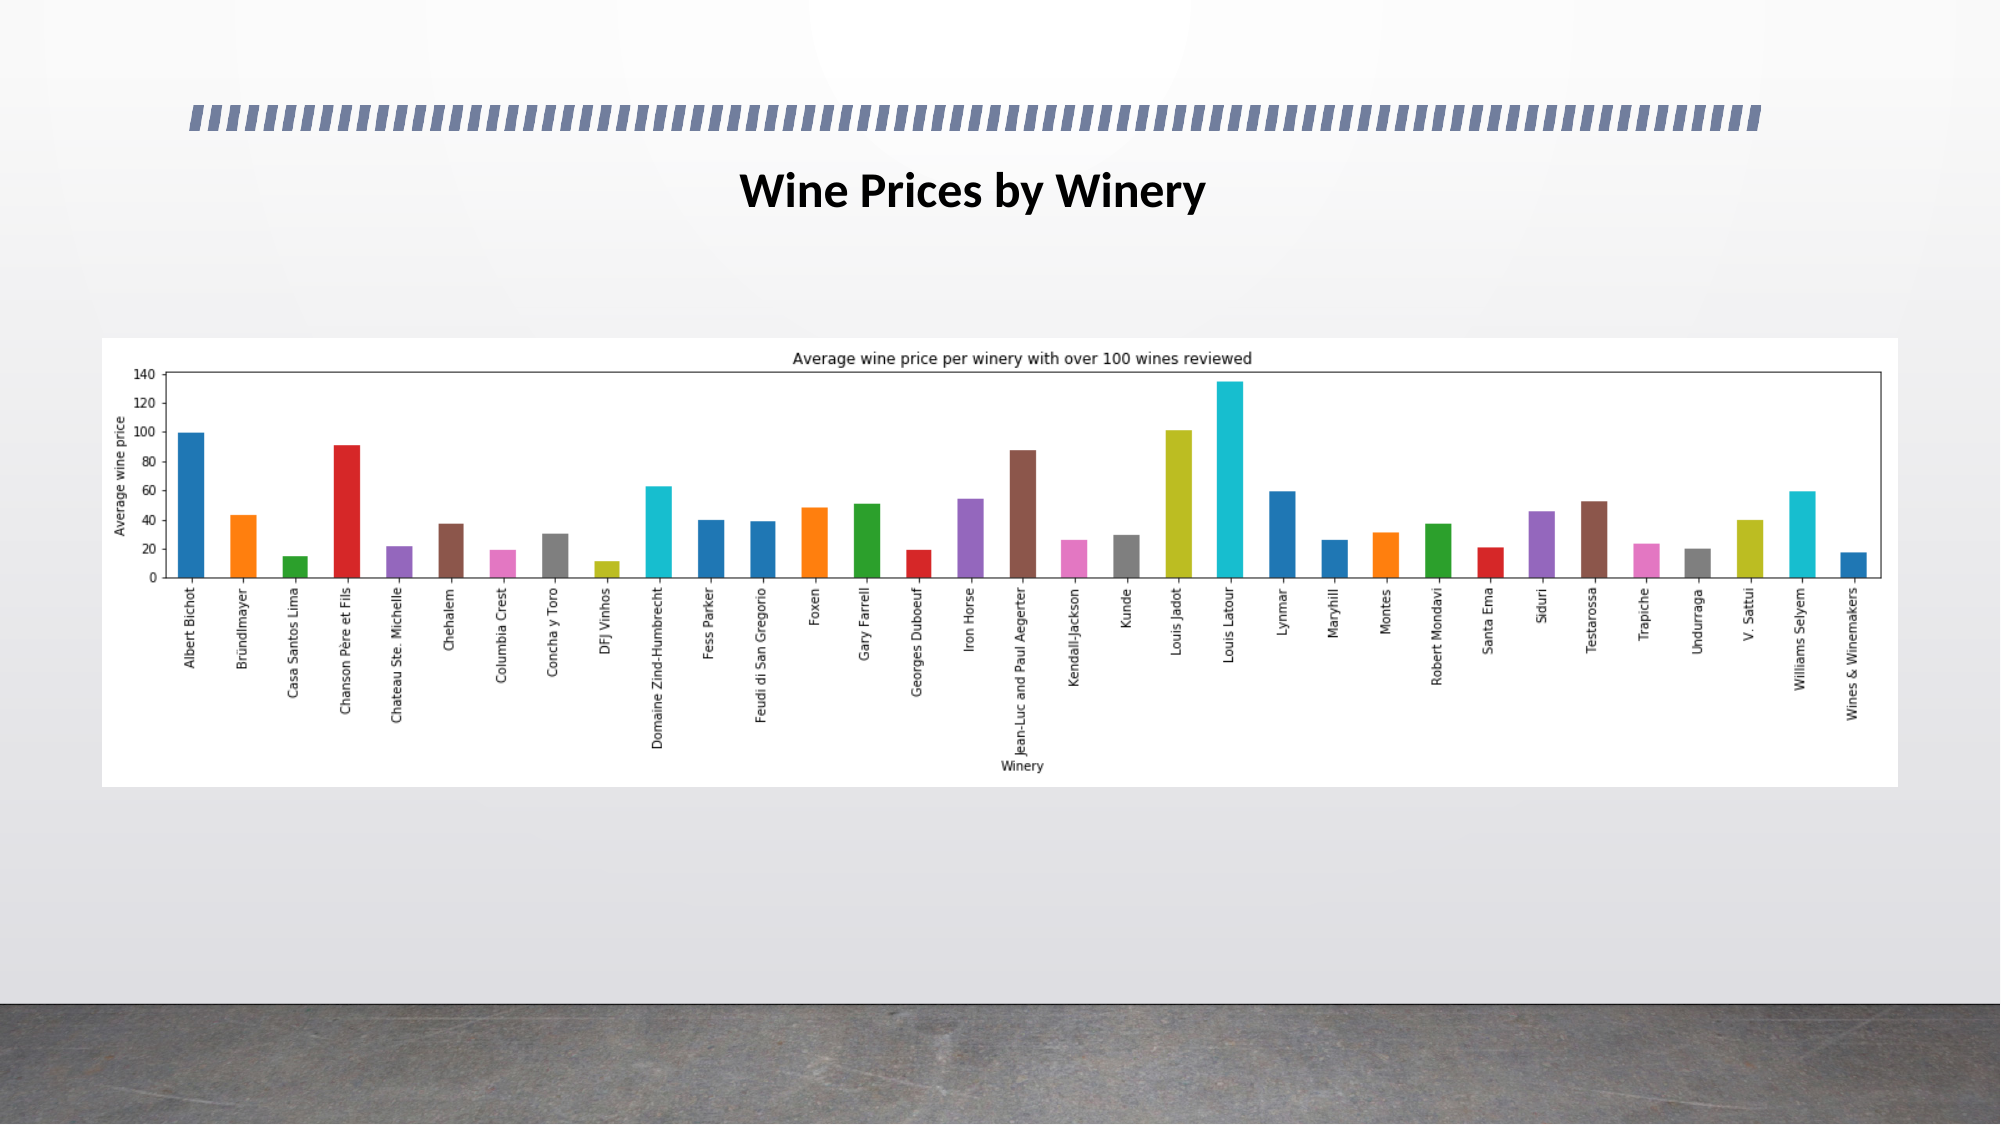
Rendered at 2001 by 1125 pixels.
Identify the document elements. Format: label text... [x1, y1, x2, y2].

title Wine Prices by Winery [185, 156, 1761, 229]
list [102, 337, 1898, 788]
picture [0, 1004, 2000, 1124]
